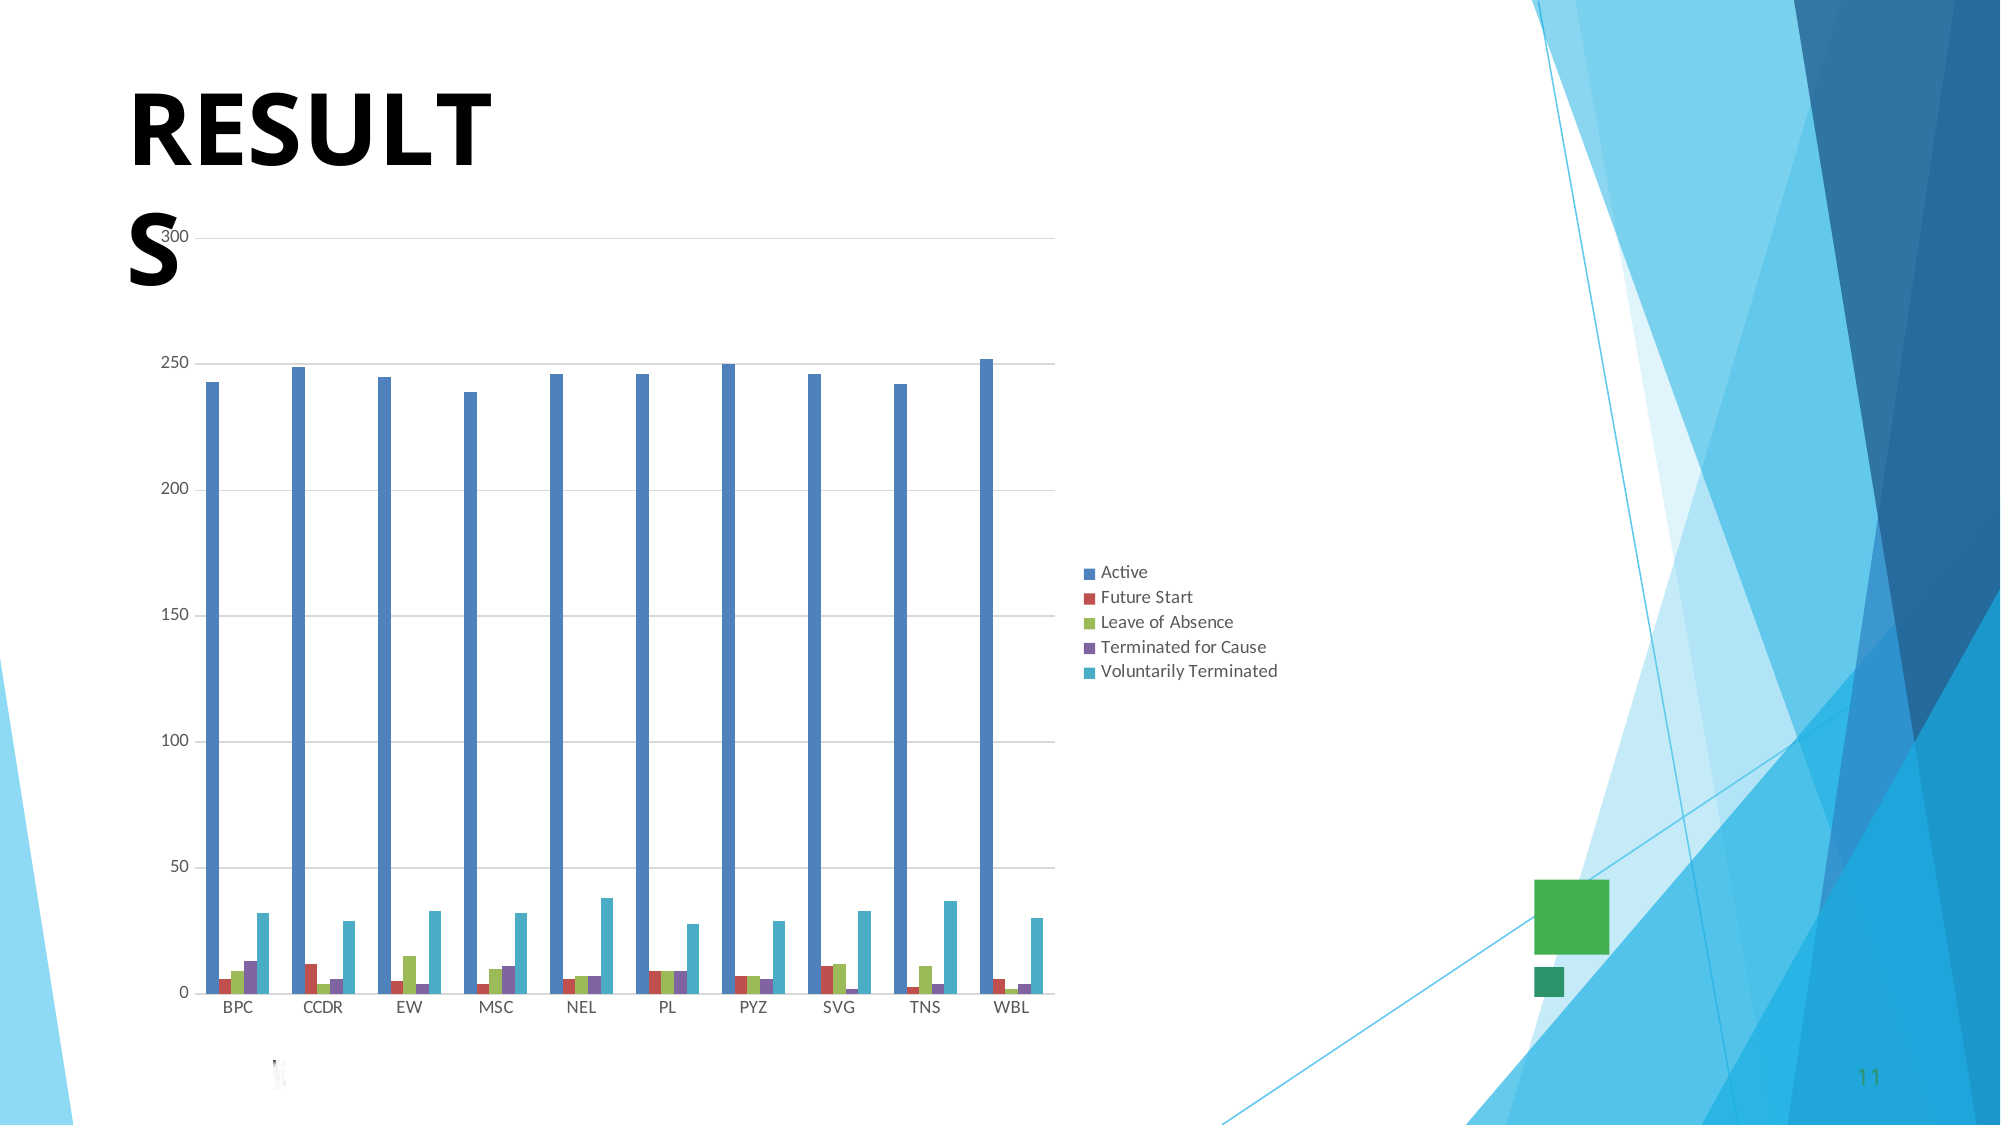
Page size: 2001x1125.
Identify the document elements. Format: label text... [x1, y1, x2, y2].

text_box 11 [1849, 1061, 1888, 1095]
text_box [1534, 879, 1610, 955]
chart [137, 212, 1297, 1036]
title RESULTS [123, 63, 524, 306]
picture [273, 1060, 287, 1091]
text_box [1534, 967, 1565, 997]
